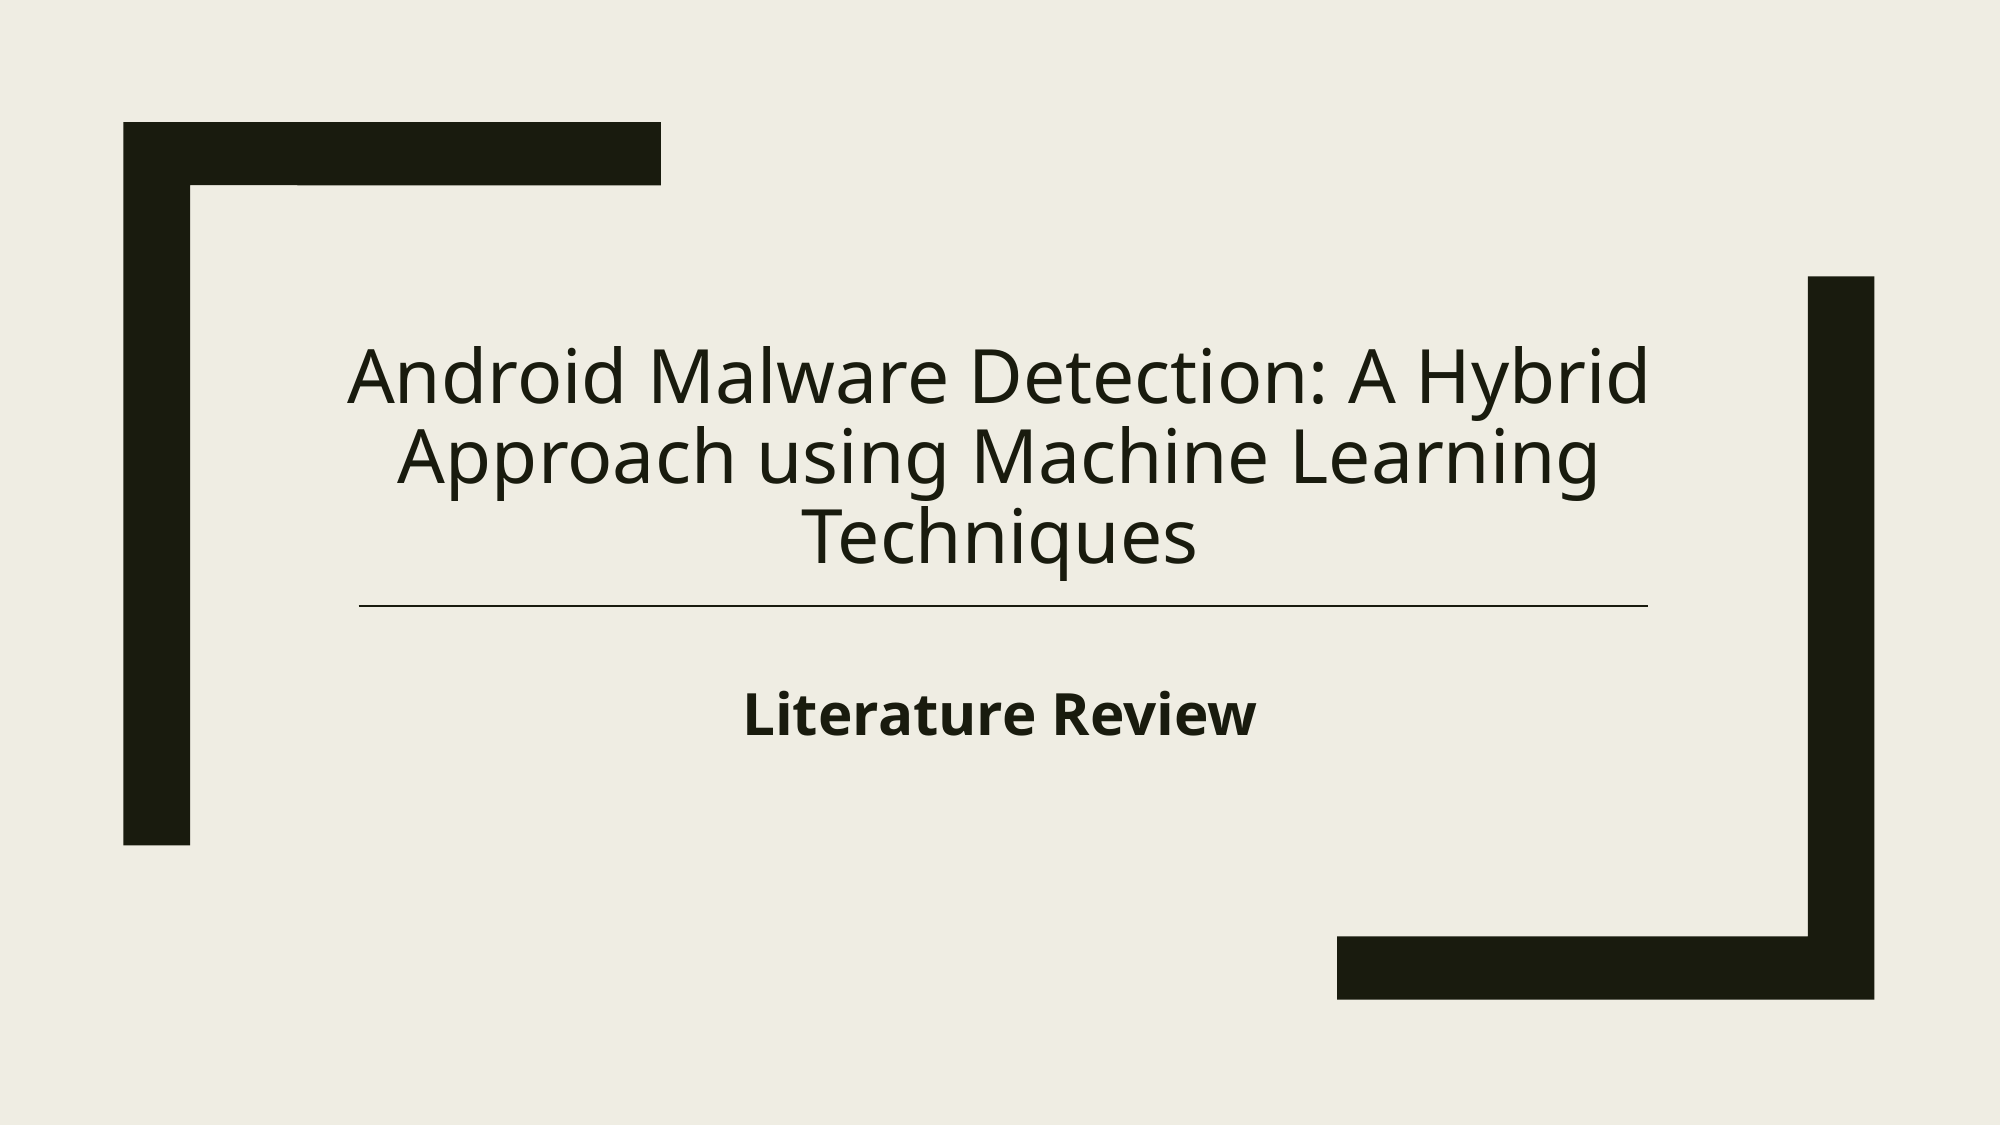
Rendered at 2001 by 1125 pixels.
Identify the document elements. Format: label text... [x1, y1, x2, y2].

subtitle Literature Review [439, 661, 1561, 840]
title Android Malware Detection: A Hybrid Approach using Machine Learning Techniques [314, 244, 1686, 675]
